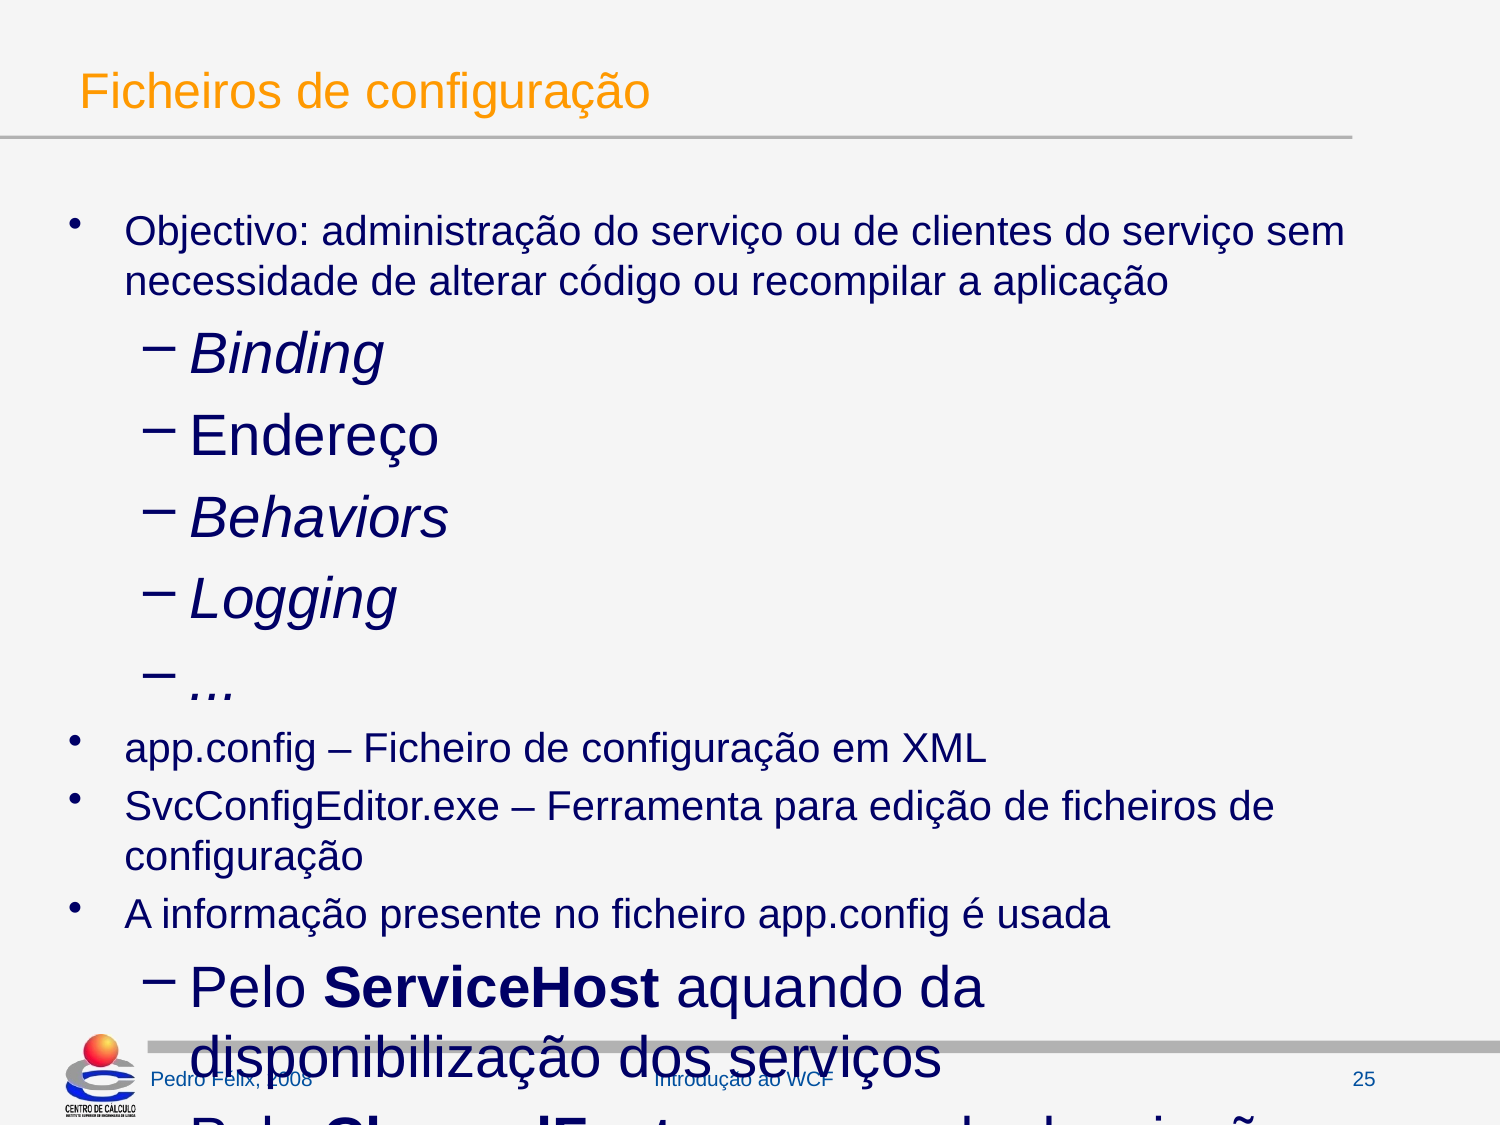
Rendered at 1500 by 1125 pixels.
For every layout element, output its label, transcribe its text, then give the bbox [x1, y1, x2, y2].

picture [65, 1034, 136, 1117]
footer Introdução ao WCF [371, 1058, 1117, 1103]
title Ficheiros de configuração [64, 42, 1412, 136]
list Objectivo: administração do serviço ou de clientes do serviço sem necessidade de alterar código ou recompilar a aplicação Binding Endereço Behaviors Logging ... app.config – Ficheiro de configuração em XML SvcConfigEditor.exe – Ferramenta para edição de ficheiros de configuração A informação presente no ficheiro app.config é usada Pelo ServiceHost aquando da disponibilização dos serviços Pelo ChannelFactory aquando da criação dum canal para um serviço [52, 196, 1426, 1024]
slide_number 25 [1304, 1058, 1424, 1107]
